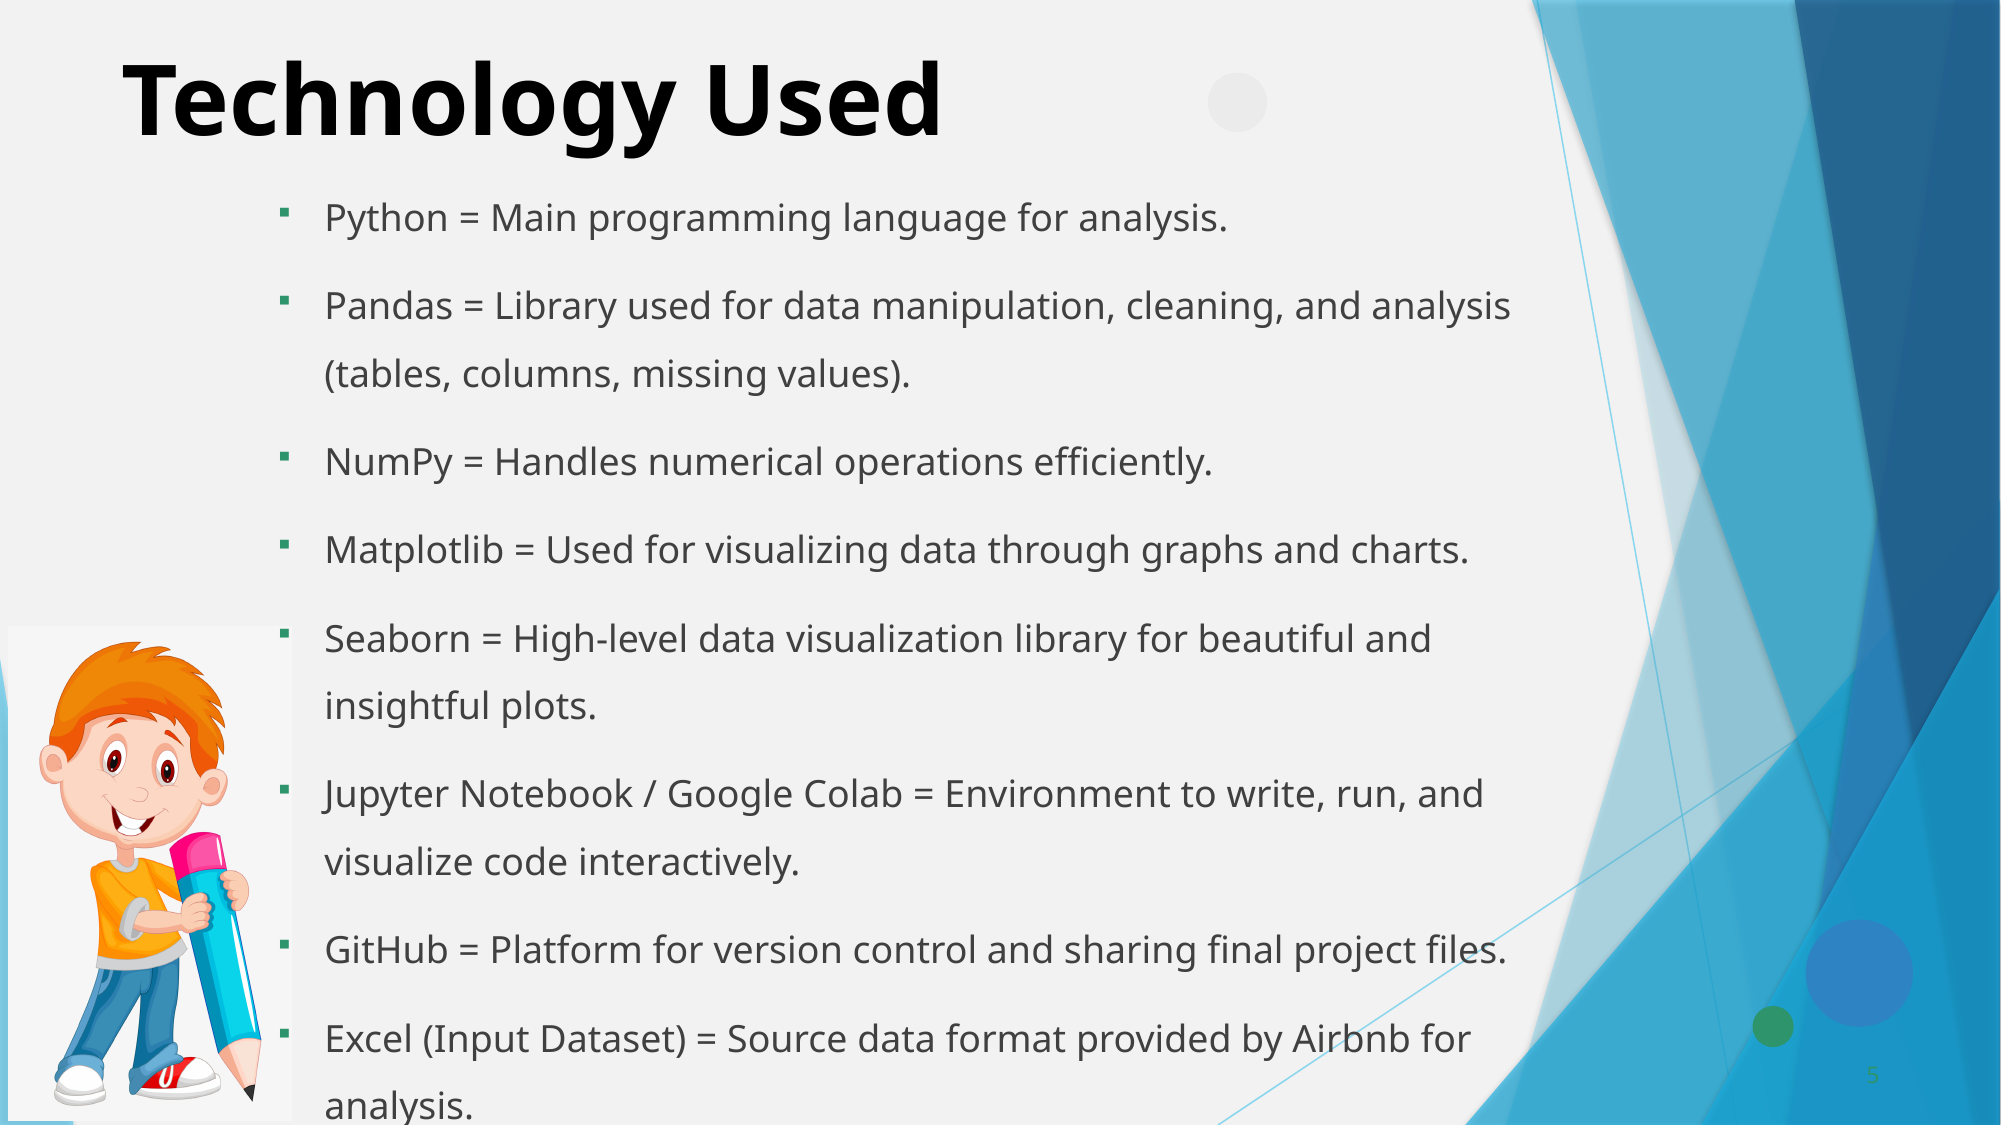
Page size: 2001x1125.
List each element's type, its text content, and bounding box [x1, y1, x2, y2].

picture [7, 626, 686, 1121]
title Technology Used [106, 29, 977, 169]
list Python = Main programming language for analysis. Pandas = Library used for data manipulation, cleaning, and analysis (tables, columns, missing values). NumPy = Handles numerical operations efficiently. Matplotlib = Used for visualizing data through graphs and charts. Seaborn = High-level data visualization library for beautiful and insightful plots. Jupyter Notebook / Google Colab = Environment to write, run, and visualize code interactively. GitHub = Platform for version control and sharing final project files. Excel (Input Dataset) = Source data format provided by Airbnb for analysis. [187, 163, 1545, 1024]
